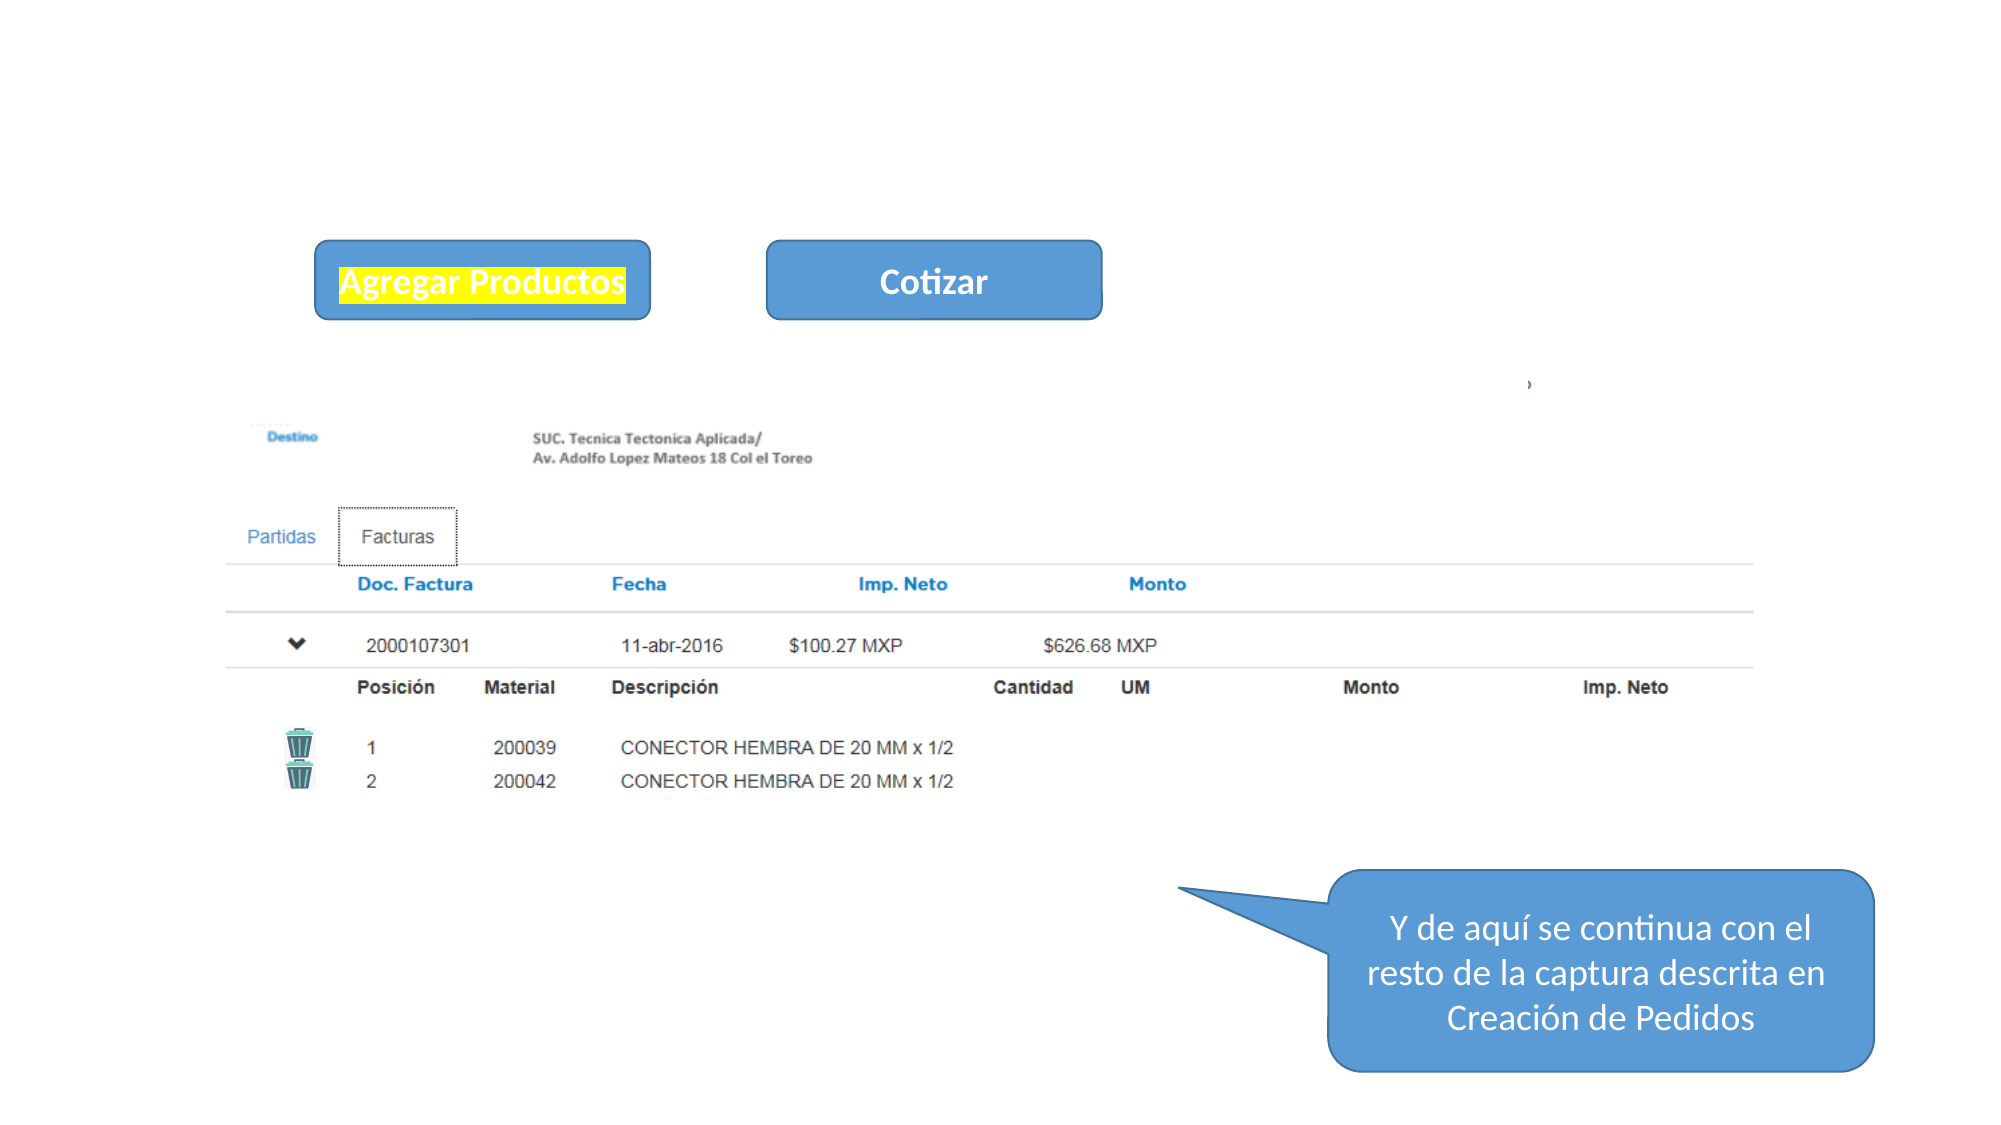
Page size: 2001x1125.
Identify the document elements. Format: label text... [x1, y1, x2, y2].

picture [203, 234, 1797, 885]
text_box Y de aquí se continua con el resto de la captura descrita en Creación de Pedidos [1177, 869, 1876, 1073]
